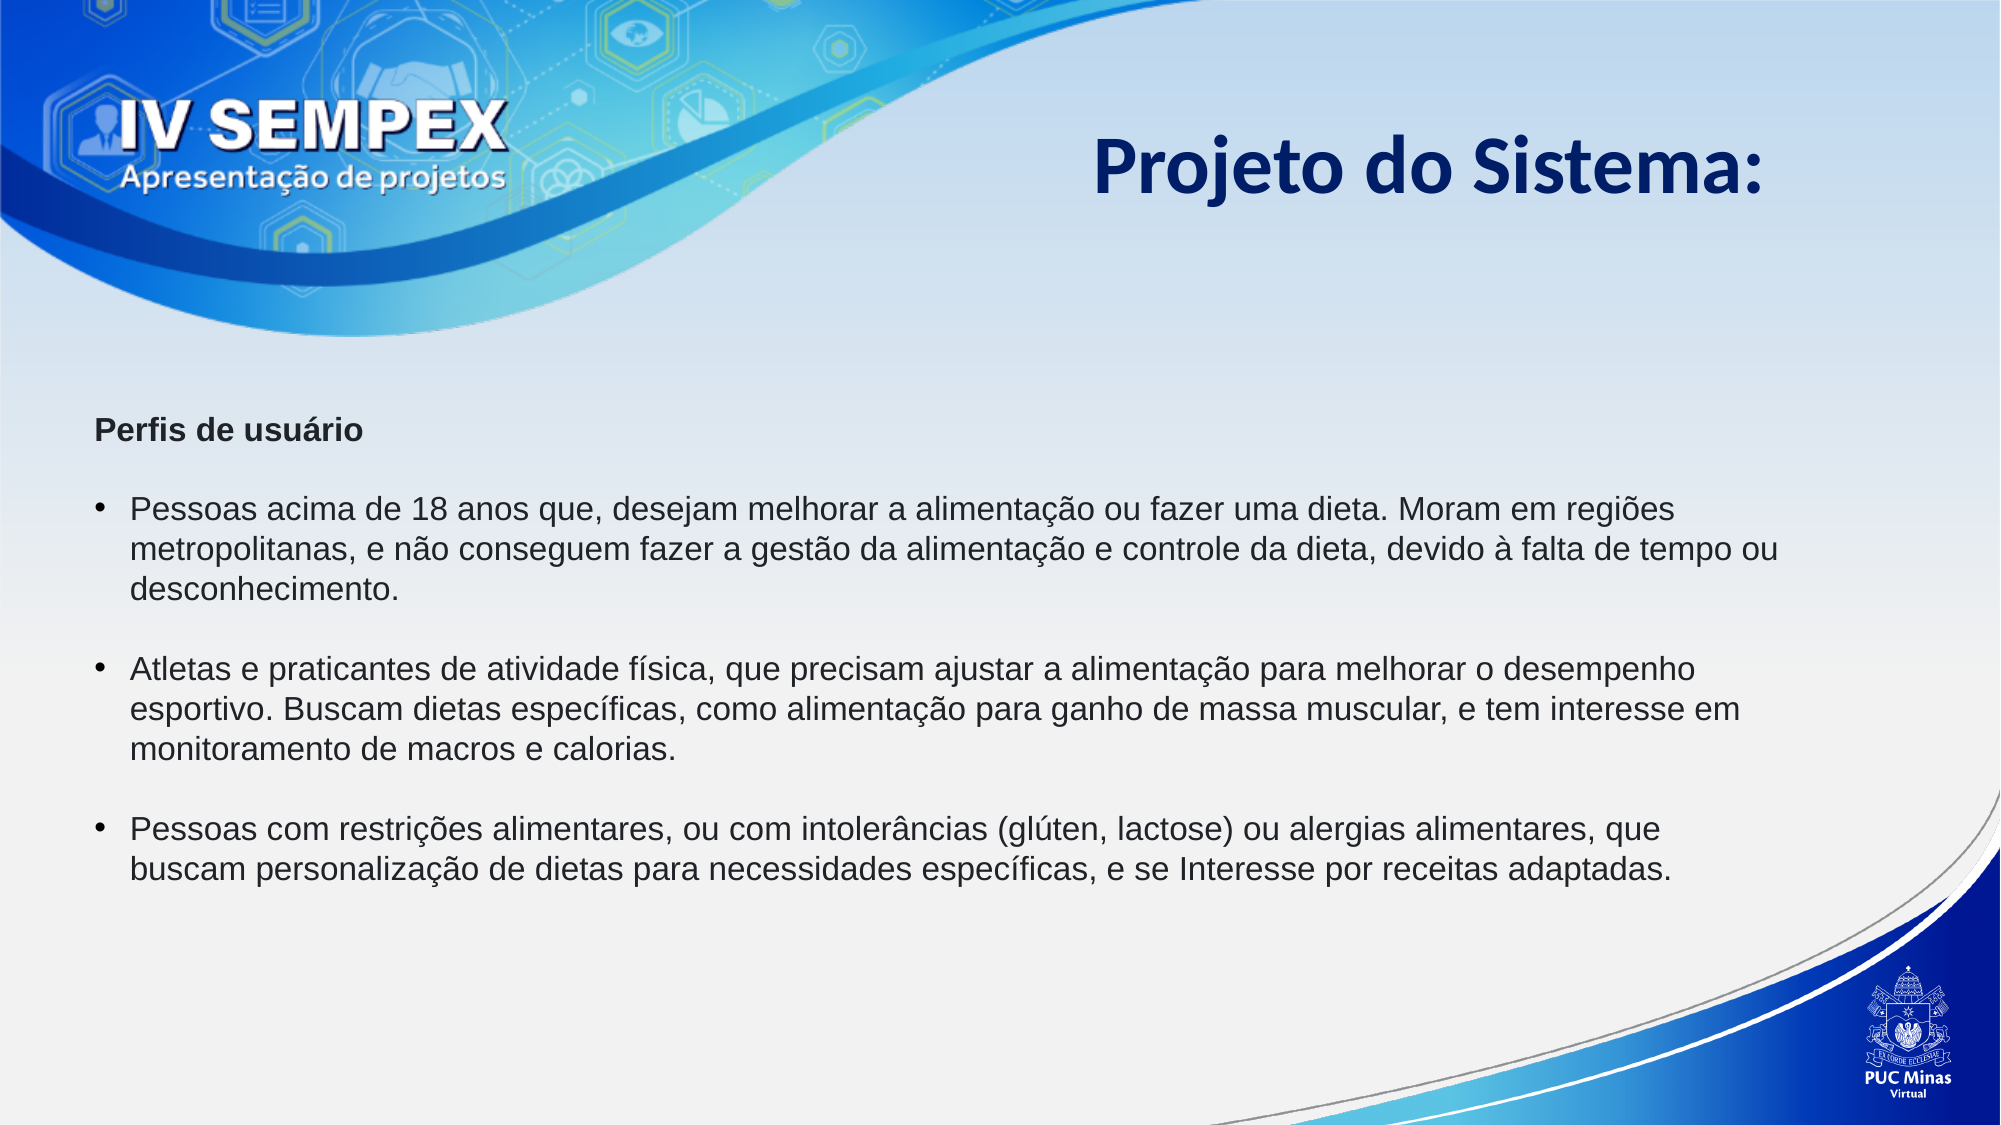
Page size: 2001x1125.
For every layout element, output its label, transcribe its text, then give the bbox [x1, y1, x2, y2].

text_box [0, 0, 2000, 1125]
picture [981, 753, 2000, 1125]
text_box Perfis de usuário Pessoas acima de 18 anos que, desejam melhorar a alimentação ou fazer uma dieta. Moram em regiões metropolitanas, e não conseguem fazer a gestão da alimentação e controle da dieta, devido à falta de tempo ou desconhecimento. Atletas e praticantes de atividade física, que precisam ajustar a alimentação para melhorar o desempenho esportivo. Buscam dietas específicas, como alimentação para ganho de massa muscular, e tem interesse em monitoramento de macros e calorias. Pessoas com restrições alimentares, ou com intolerâncias (glúten, lactose) ou alergias alimentares, que buscam personalização de dietas para necessidades específicas, e se Interesse por receitas adaptadas. [79, 395, 1803, 899]
title Projeto do Sistema: [1354, 103, 1955, 230]
picture [0, 0, 1351, 337]
